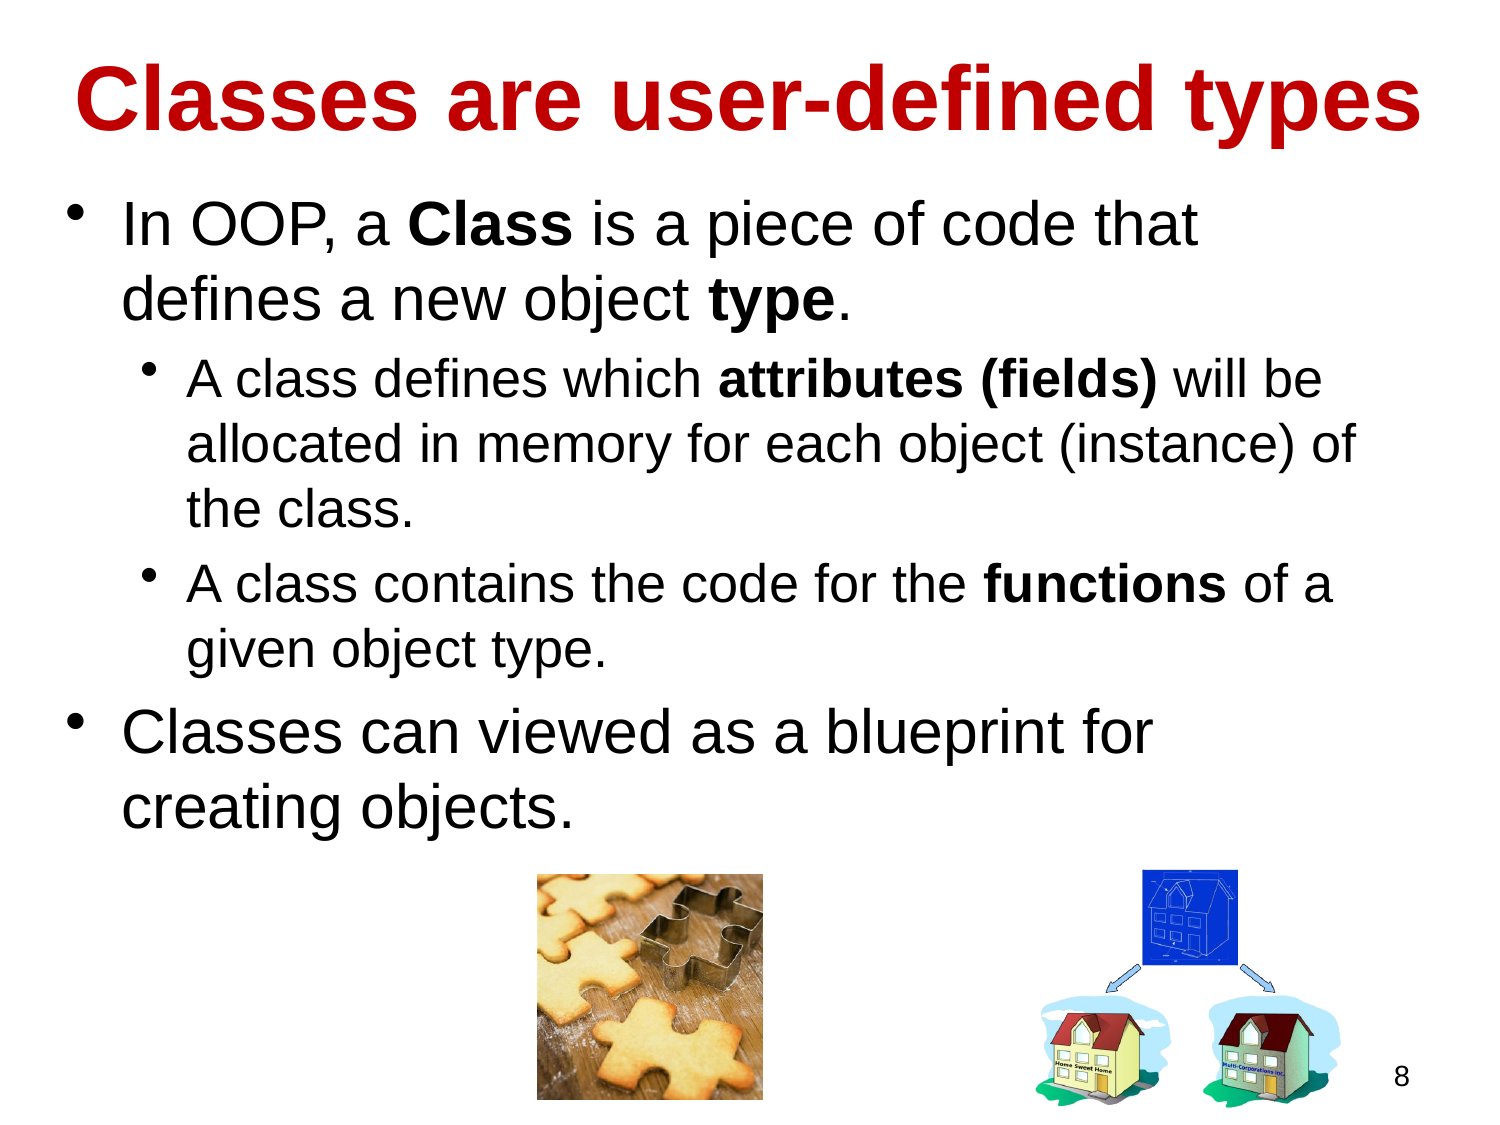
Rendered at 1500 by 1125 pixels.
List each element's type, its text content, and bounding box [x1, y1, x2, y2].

list In OOP, a Class is a piece of code that defines a new object type. A class defines which attributes (fields) will be allocated in memory for each object (instance) of the class. A class contains the code for the functions of a given object type. Classes can viewed as a blueprint for creating objects. [50, 174, 1400, 918]
picture [537, 874, 763, 1101]
picture [1012, 860, 1363, 1125]
title Classes are user-defined types [50, 0, 1450, 188]
slide_number 8 [1366, 1049, 1426, 1088]
